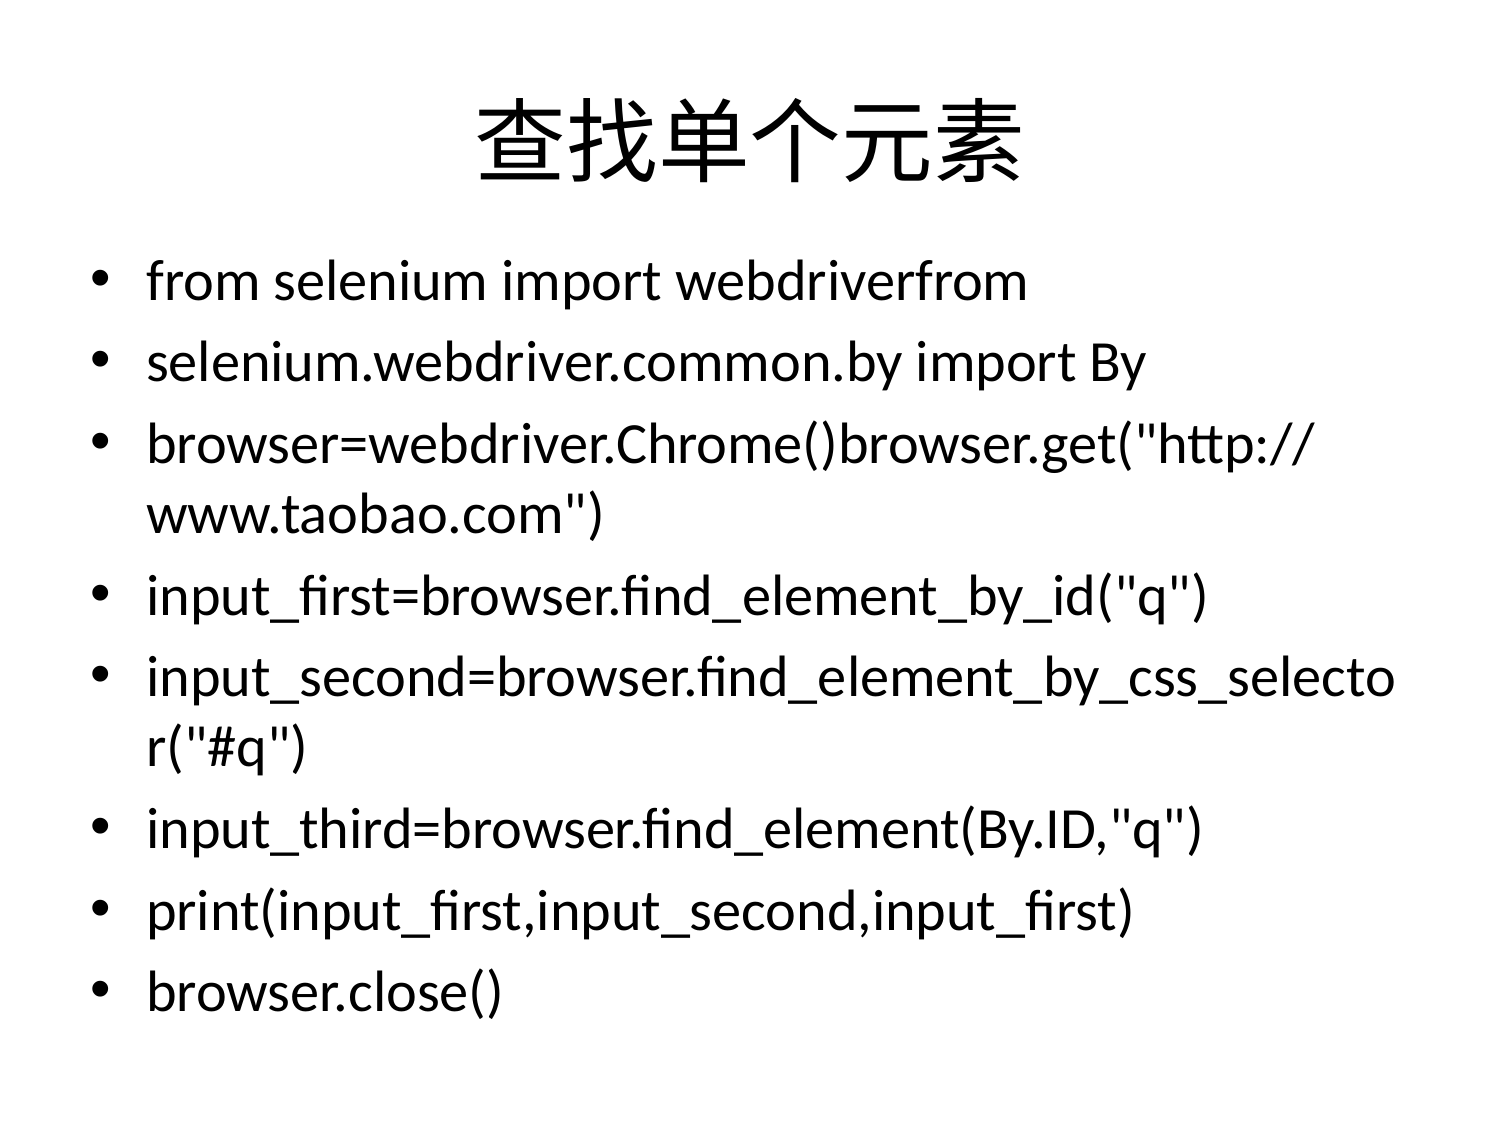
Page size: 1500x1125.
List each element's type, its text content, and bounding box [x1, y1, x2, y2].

title 查找单个元素 [75, 45, 1425, 233]
list from selenium import webdriverfrom selenium.webdriver.common.by import By browser=webdriver.Chrome()browser.get("http://www.taobao.com") input_first=browser.find_element_by_id("q") input_second=browser.find_element_by_css_selector("#q") input_third=browser.find_element(By.ID,"q") print(input_first,input_second,input_first) browser.close() [75, 234, 1425, 1005]
